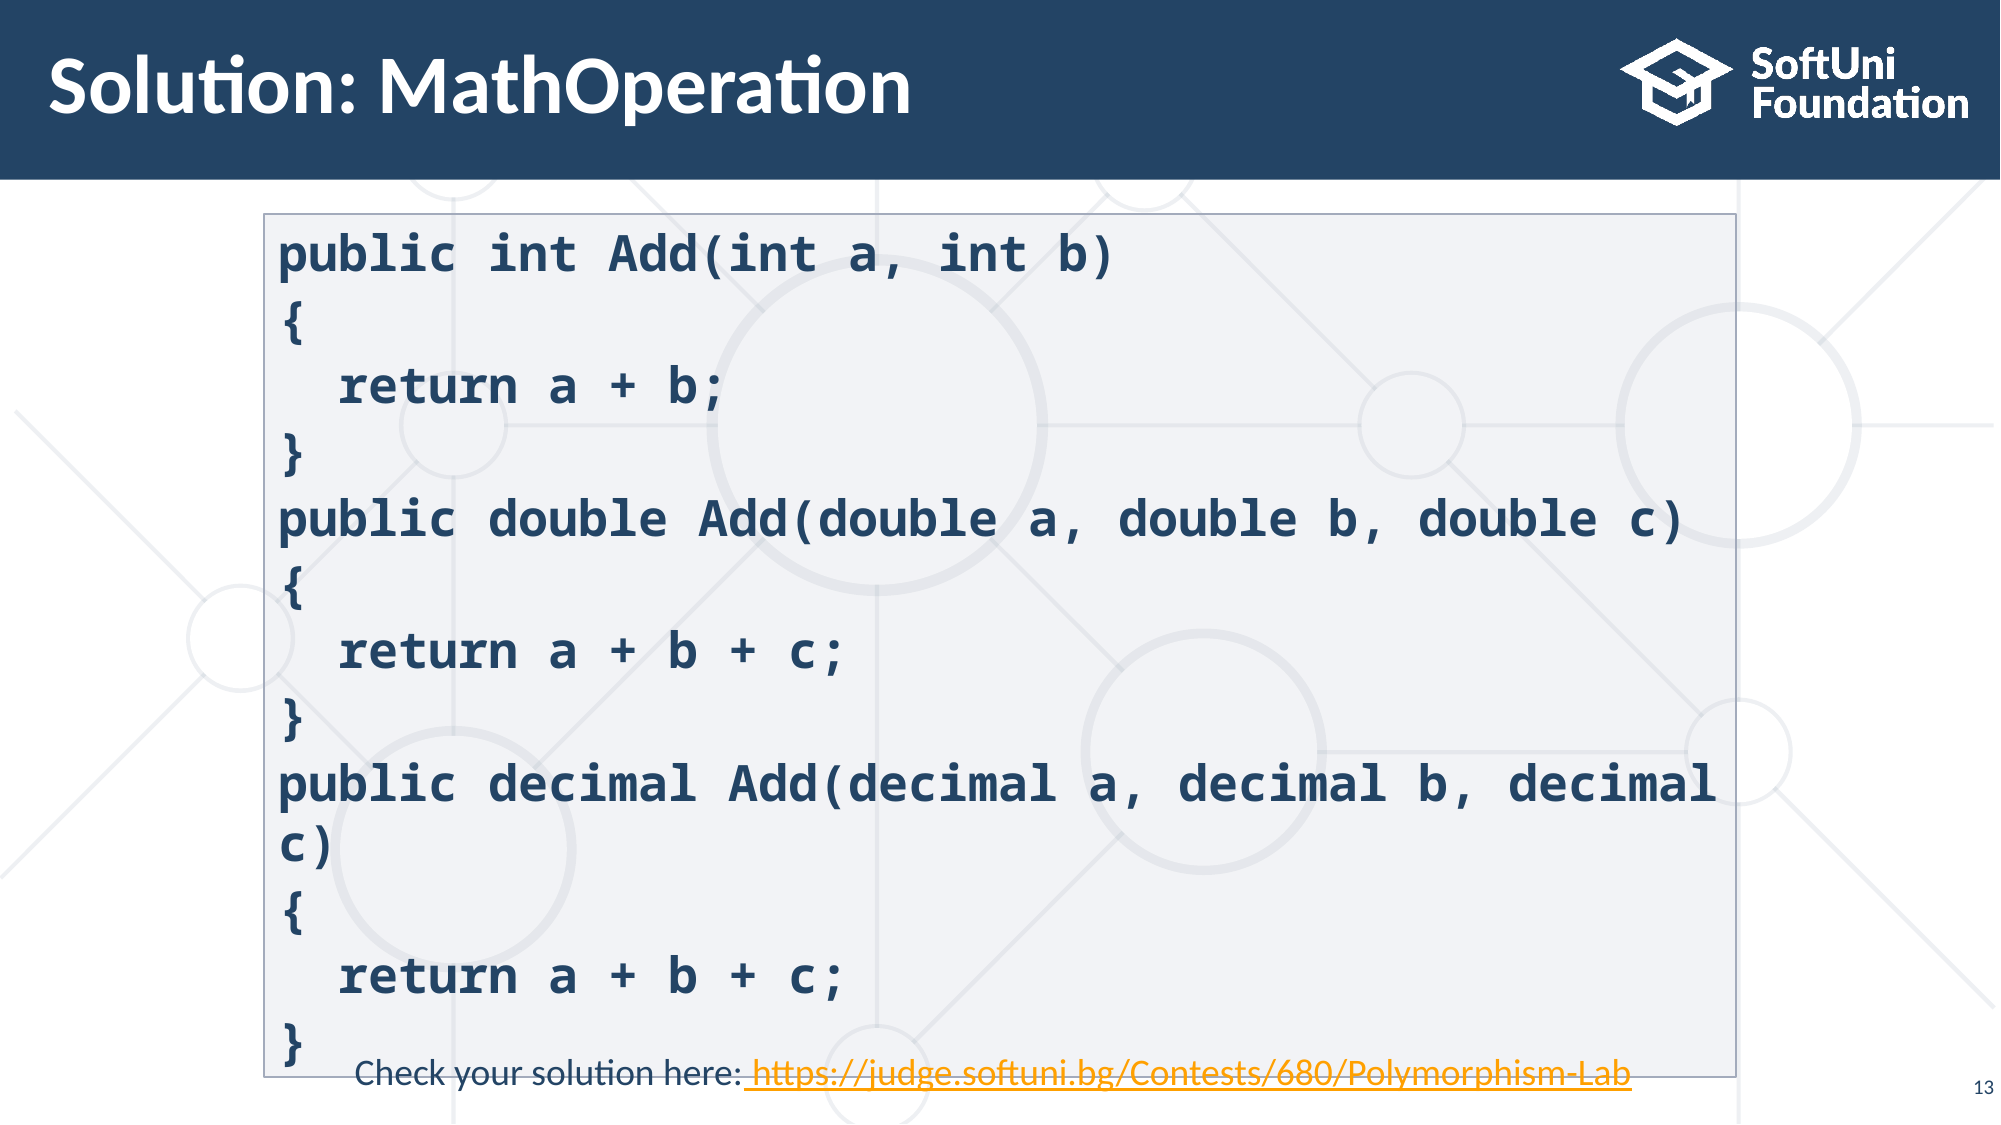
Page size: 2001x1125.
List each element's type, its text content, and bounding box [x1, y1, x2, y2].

picture [1619, 38, 1968, 126]
slide_number 13 [1929, 1070, 2000, 1103]
title Solution: MathOperation [31, 16, 1591, 162]
text_box public int Add(int a, int b) { return a + b; } public double Add(double a, double b, double c) { return a + b + c; } public decimal Add(decimal a, decimal b, decimal c) { return a + b + c; } [263, 213, 1737, 1040]
text_box Check your solution here: https://judge.softuni.bg/Contests/680/Polymorphism-Lab [124, 1040, 1863, 1101]
